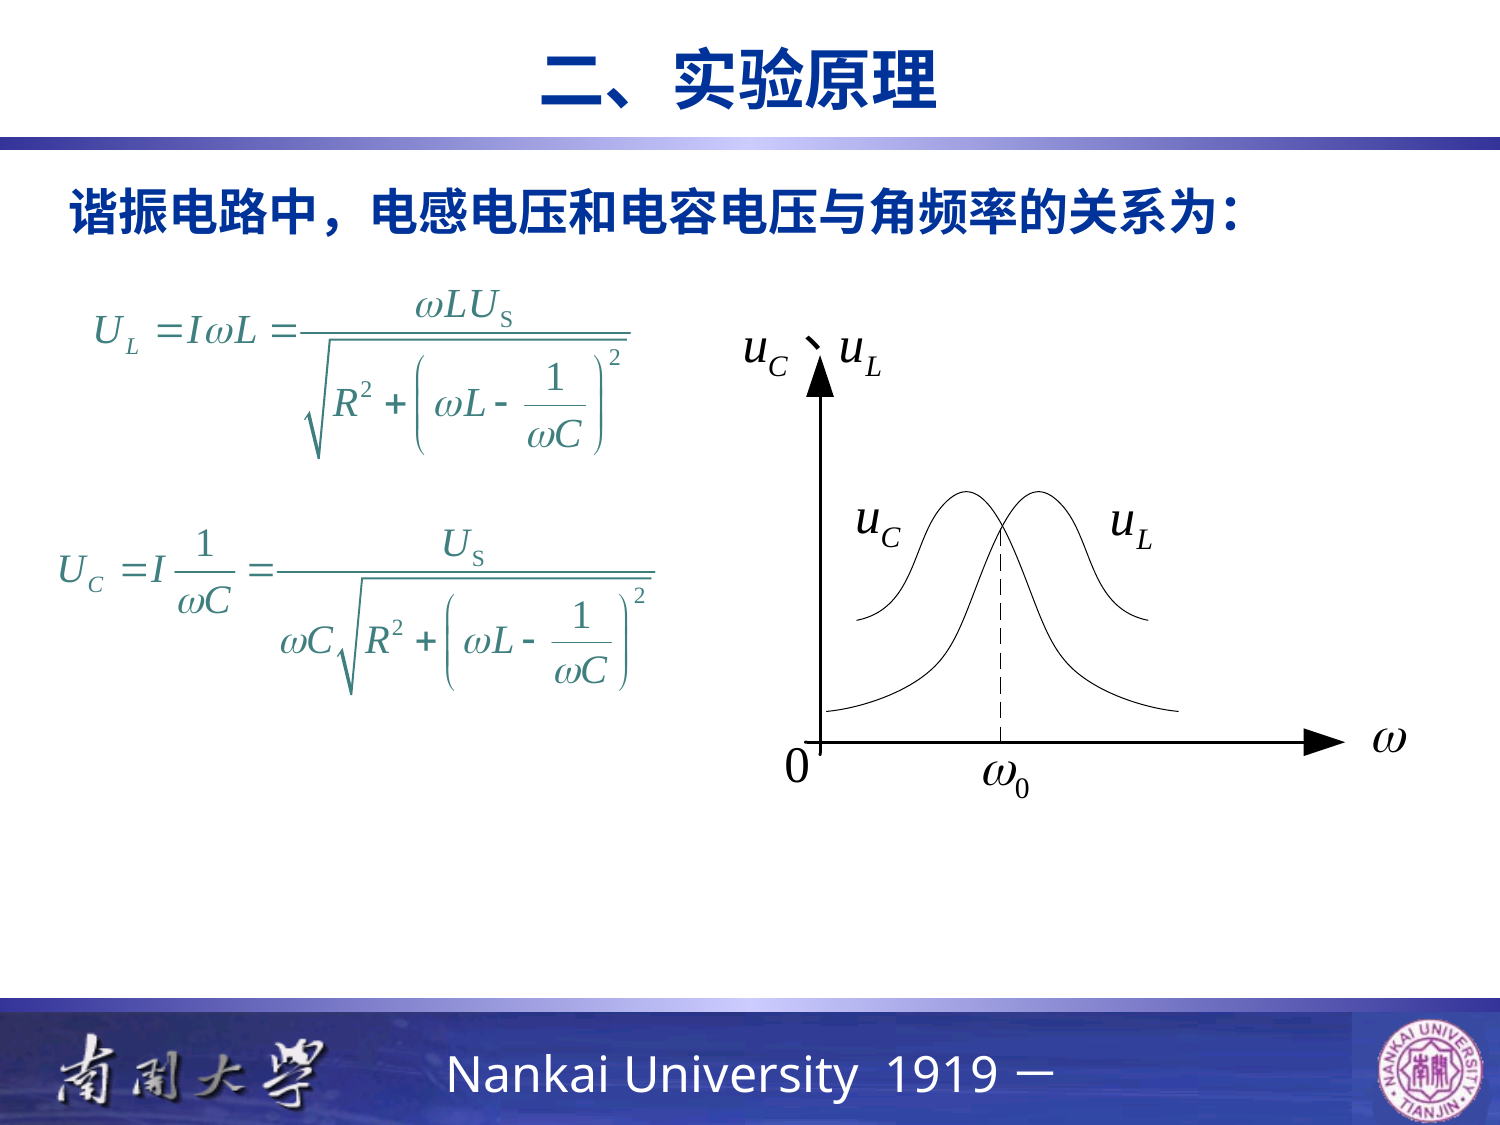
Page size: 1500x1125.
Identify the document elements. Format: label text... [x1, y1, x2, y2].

text_box 谐振电路中，电感电压和电容电压与角频率的关系为： [53, 172, 1340, 319]
picture [0, 1011, 1500, 1125]
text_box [53, 518, 665, 704]
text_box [701, 306, 1424, 819]
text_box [89, 278, 641, 468]
text_box 二、实验原理 [242, 30, 1235, 126]
